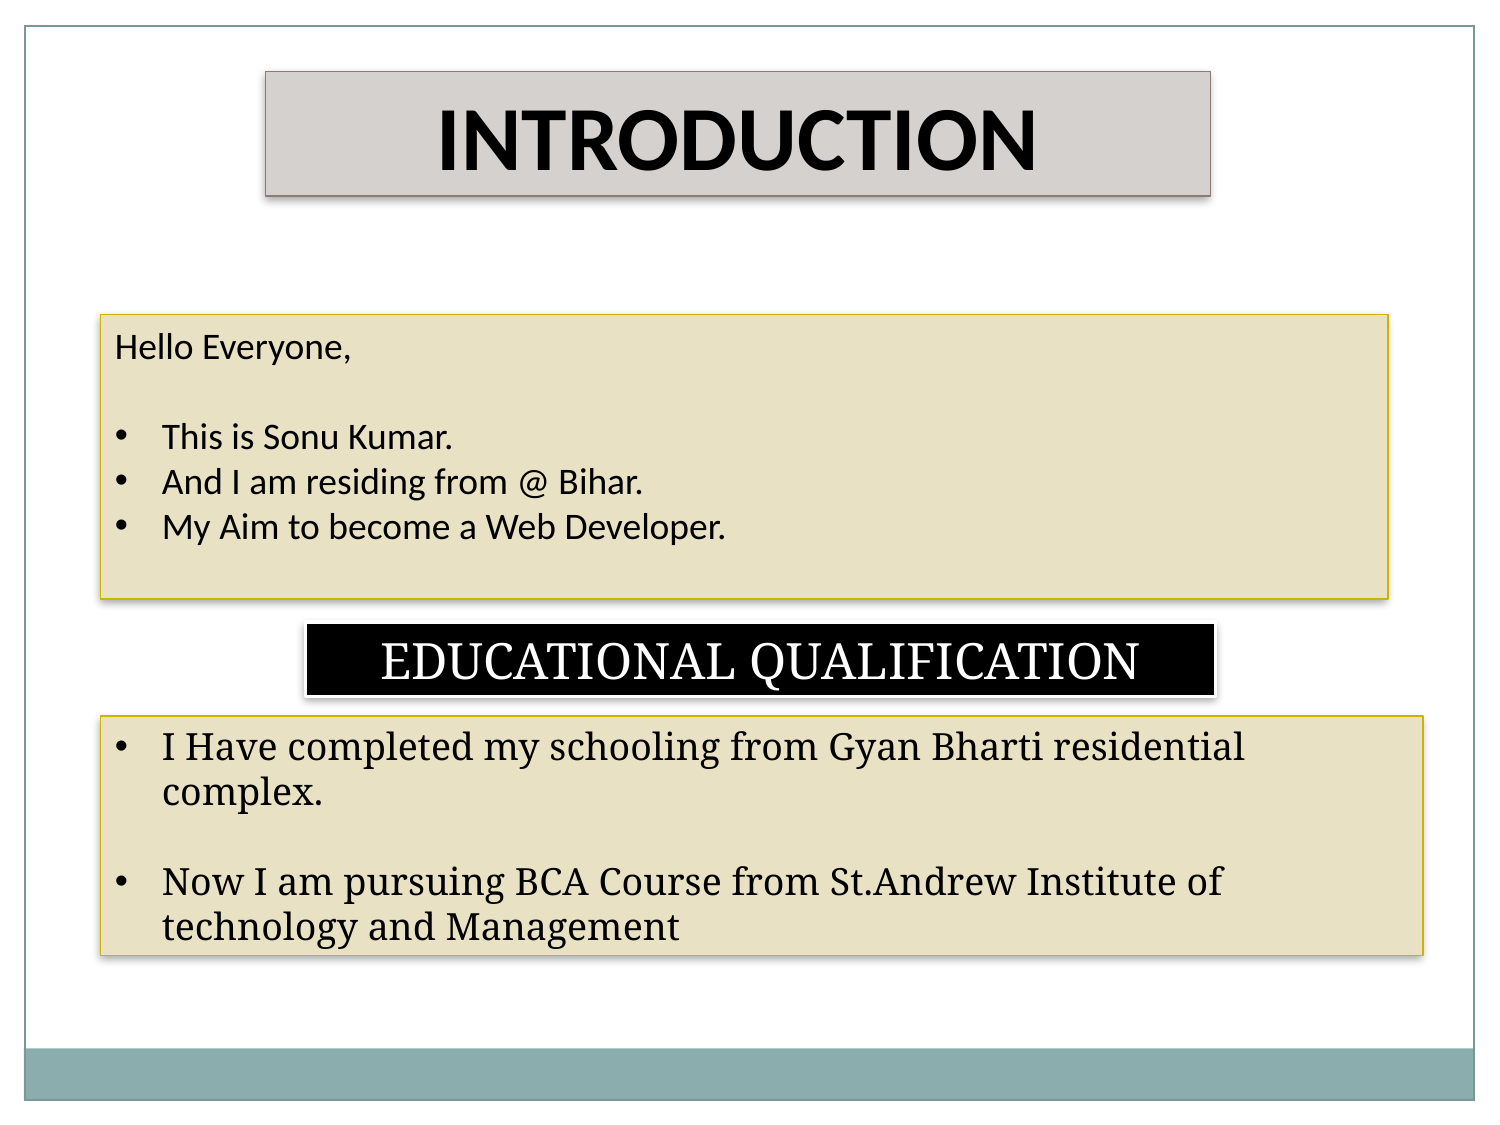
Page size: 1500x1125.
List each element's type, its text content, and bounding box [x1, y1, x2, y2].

text_box I Have completed my schooling from Gyan Bharti residential complex. Now I am pursuing BCA Course from St.Andrew Institute of technology and Management [100, 715, 1424, 956]
text_box INTRODUCTION [265, 71, 1211, 197]
text_box Hello Everyone, This is Sonu Kumar. And I am residing from @ Bihar. My Aim to become a Web Developer. [100, 314, 1389, 600]
text_box EDUCATIONAL QUALIFICATION [304, 620, 1217, 698]
